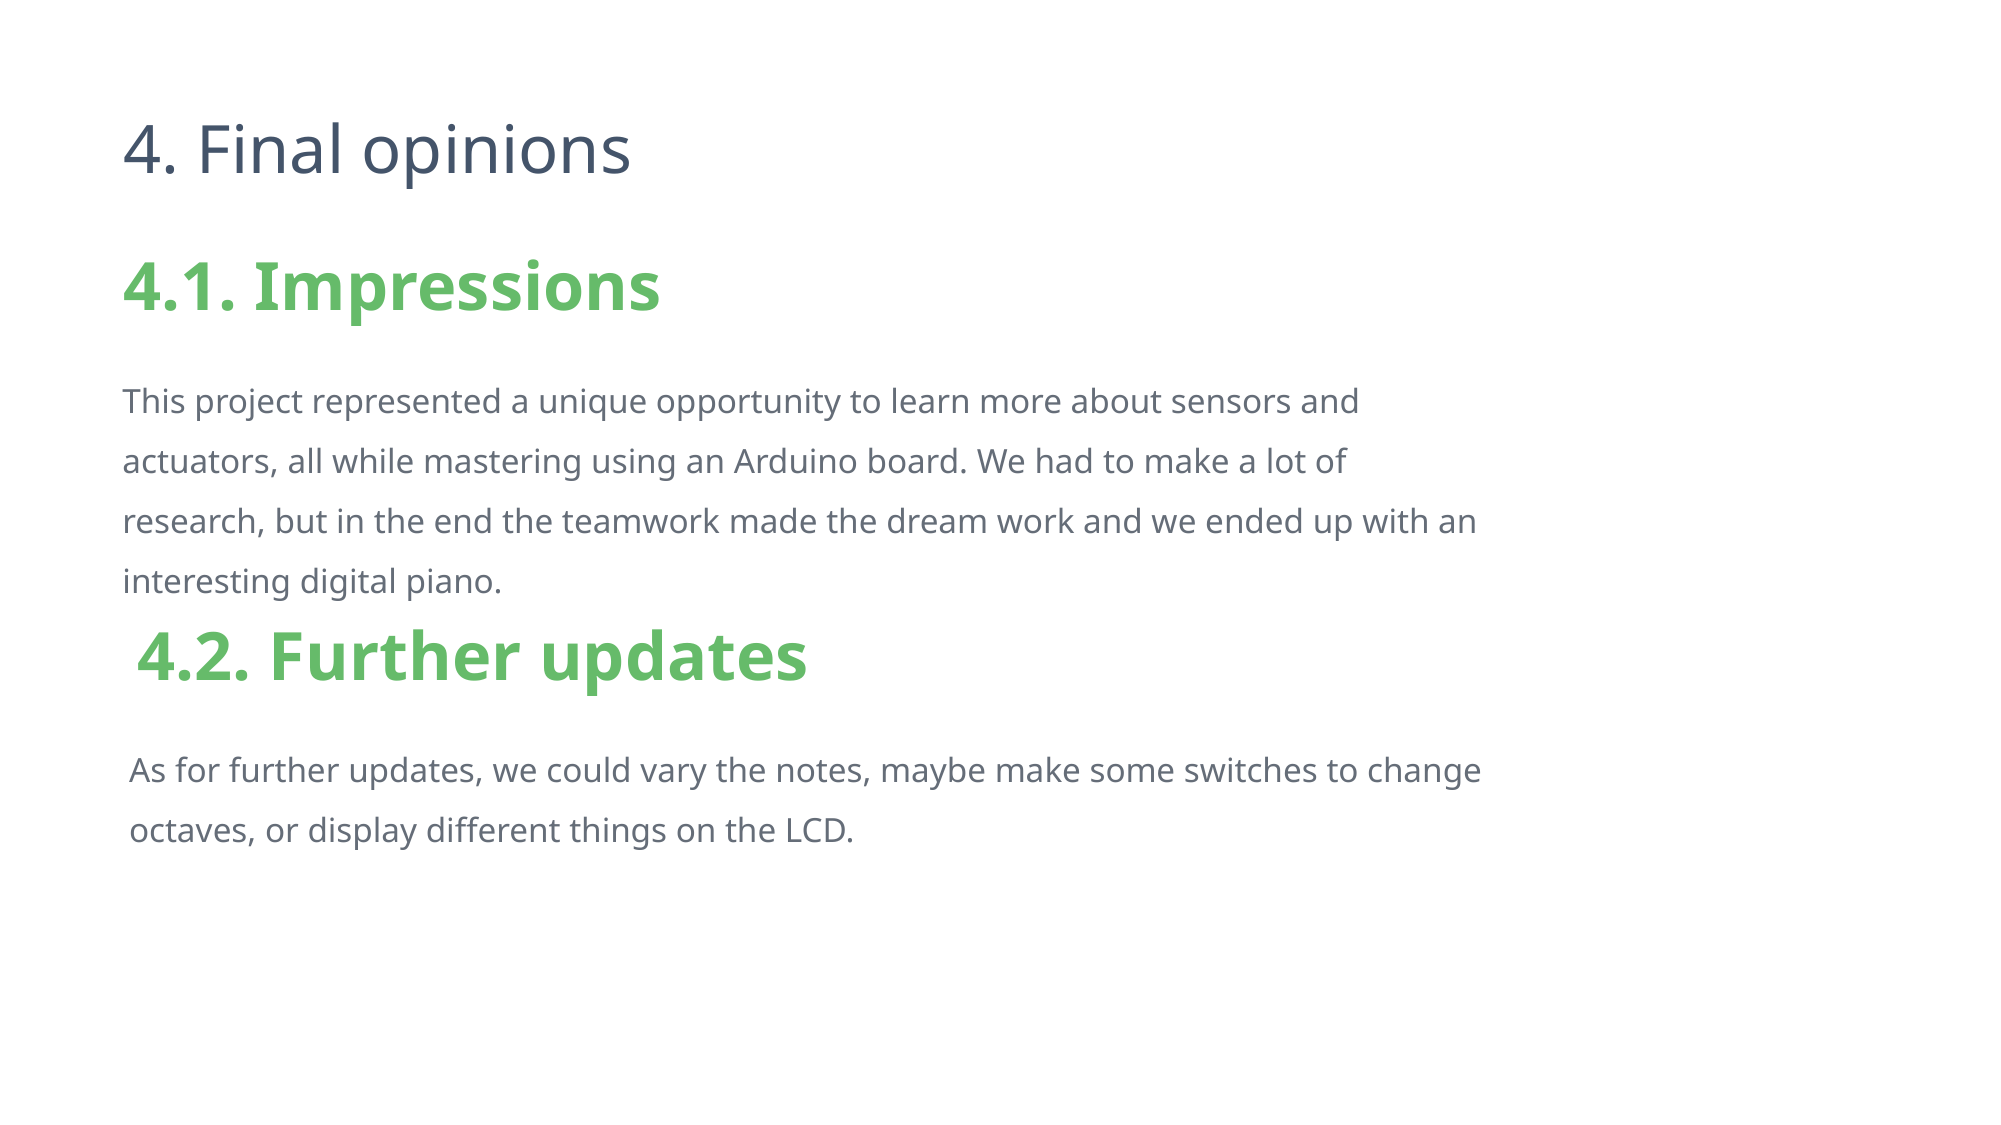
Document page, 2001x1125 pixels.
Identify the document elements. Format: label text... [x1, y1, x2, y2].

text_box 4.1. Impressions [108, 236, 1348, 332]
text_box As for further updates, we could vary the notes, maybe make some switches to change octaves, or display different things on the LCD. [129, 729, 1488, 976]
text_box 4. Final opinions [108, 99, 885, 194]
text_box This project represented a unique opportunity to learn more about sensors and actuators, all while mastering using an Arduino board. We had to make a lot of research, but in the end the teamwork made the dream work and we ended up with an interesting digital piano. [122, 360, 1482, 607]
text_box 4.2. Further updates [122, 606, 1362, 701]
